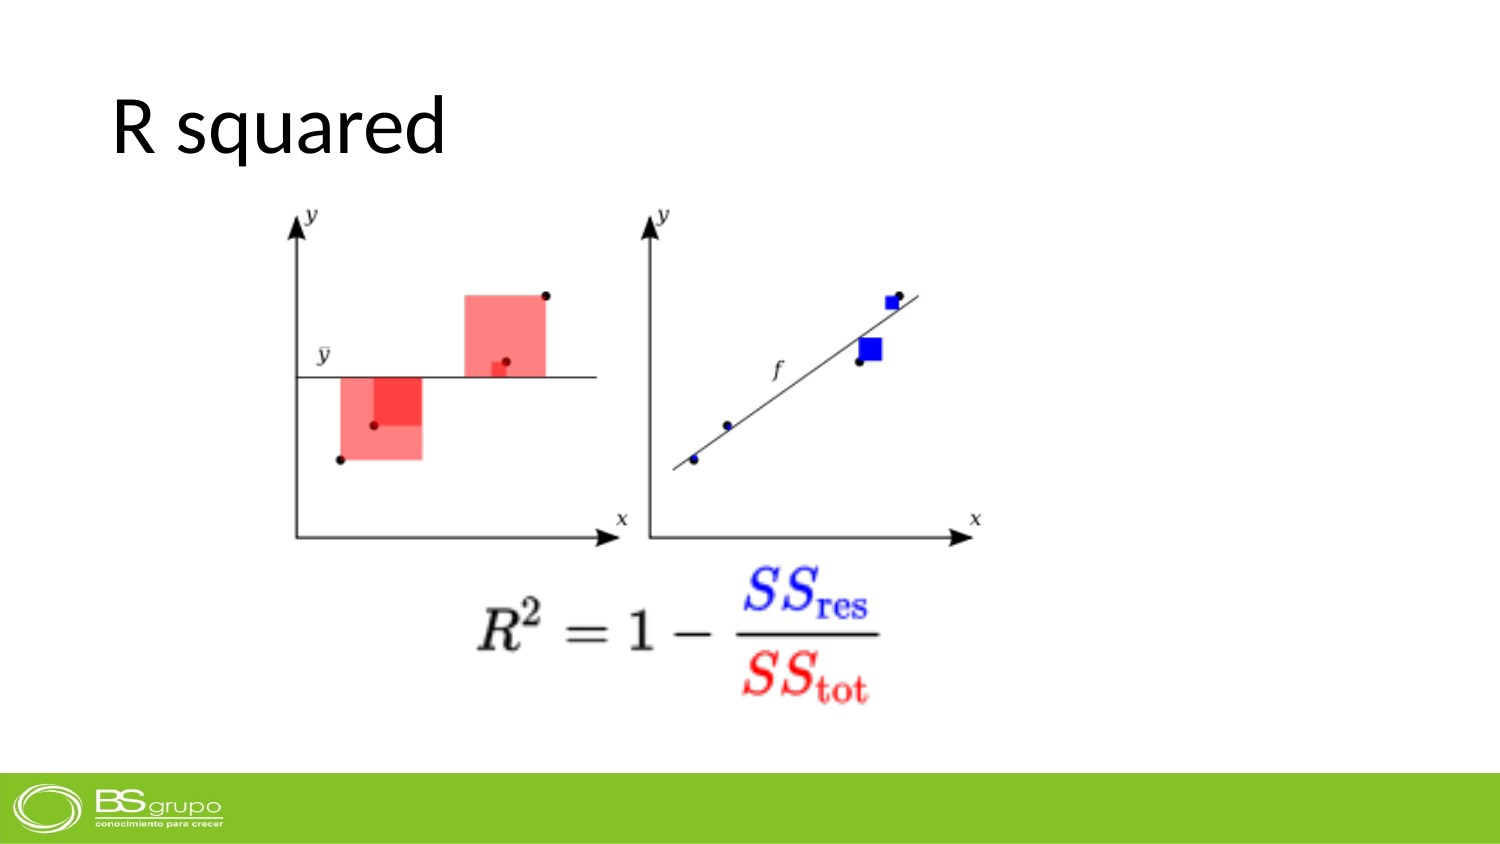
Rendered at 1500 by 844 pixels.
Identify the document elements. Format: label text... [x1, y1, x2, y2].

picture [279, 207, 986, 712]
picture [0, 773, 1500, 844]
title R squared [103, 44, 1397, 208]
